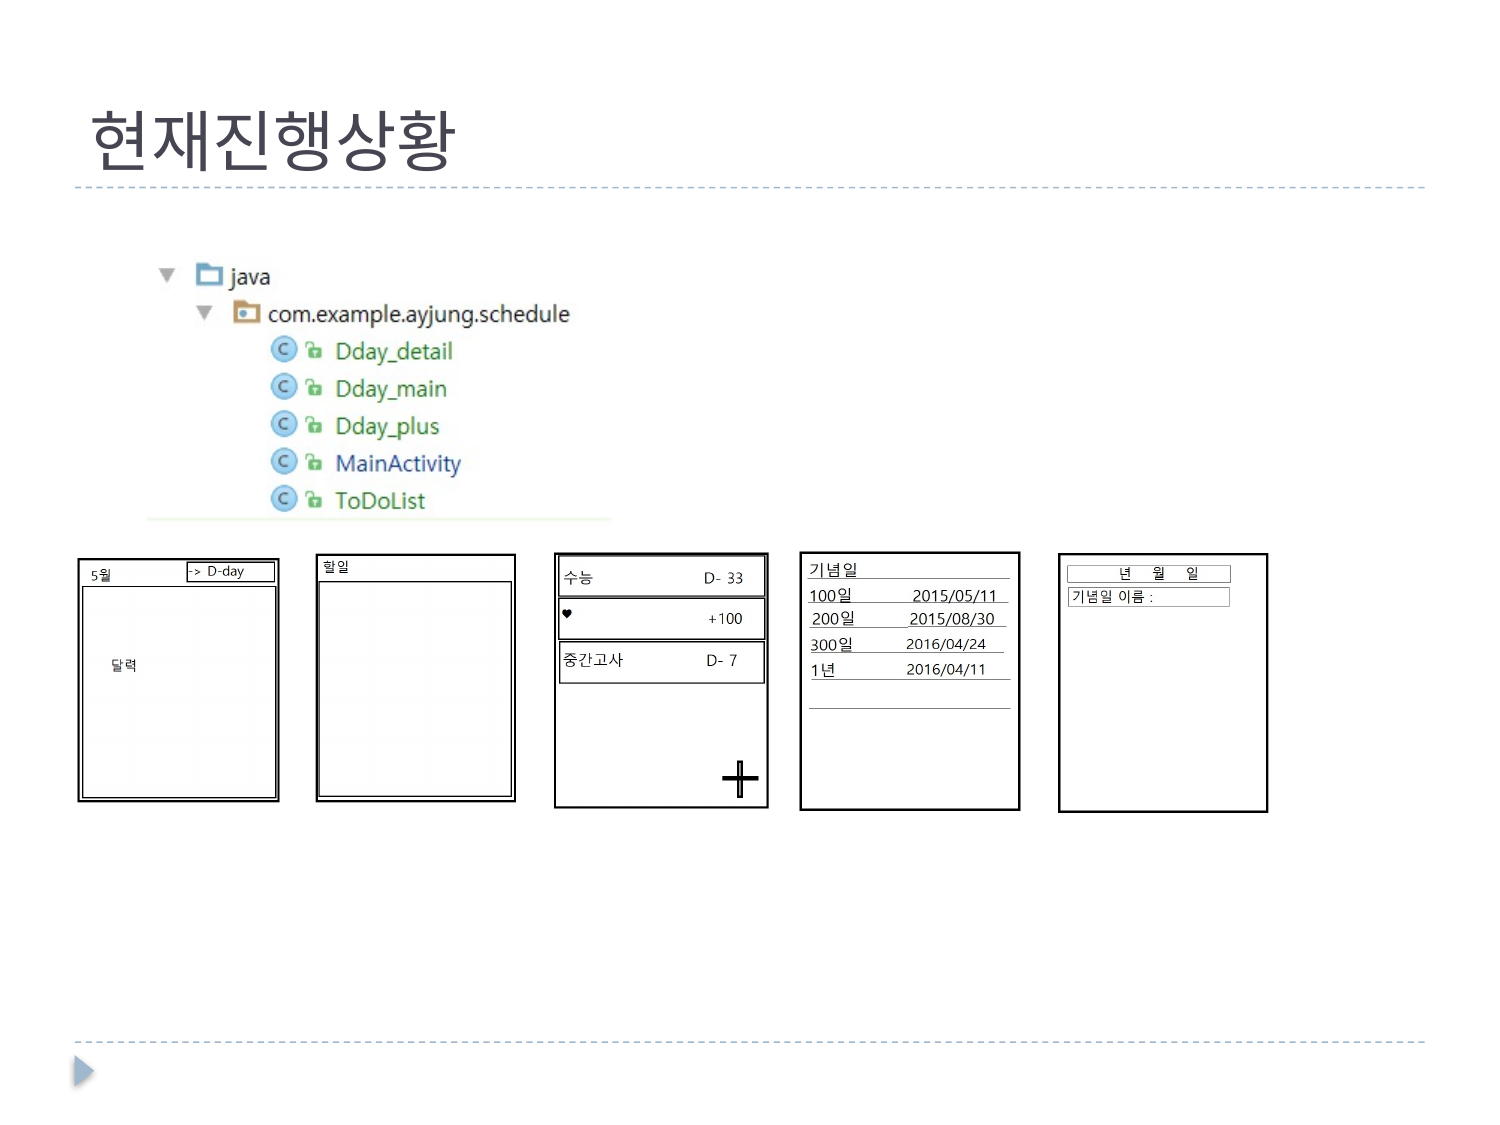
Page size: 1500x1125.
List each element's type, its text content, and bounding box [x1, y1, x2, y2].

picture [796, 550, 1031, 823]
title 현재진행상황 [75, 24, 1425, 188]
picture [548, 550, 780, 818]
picture [1056, 550, 1270, 815]
picture [76, 550, 282, 806]
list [147, 255, 633, 528]
picture [312, 550, 518, 806]
